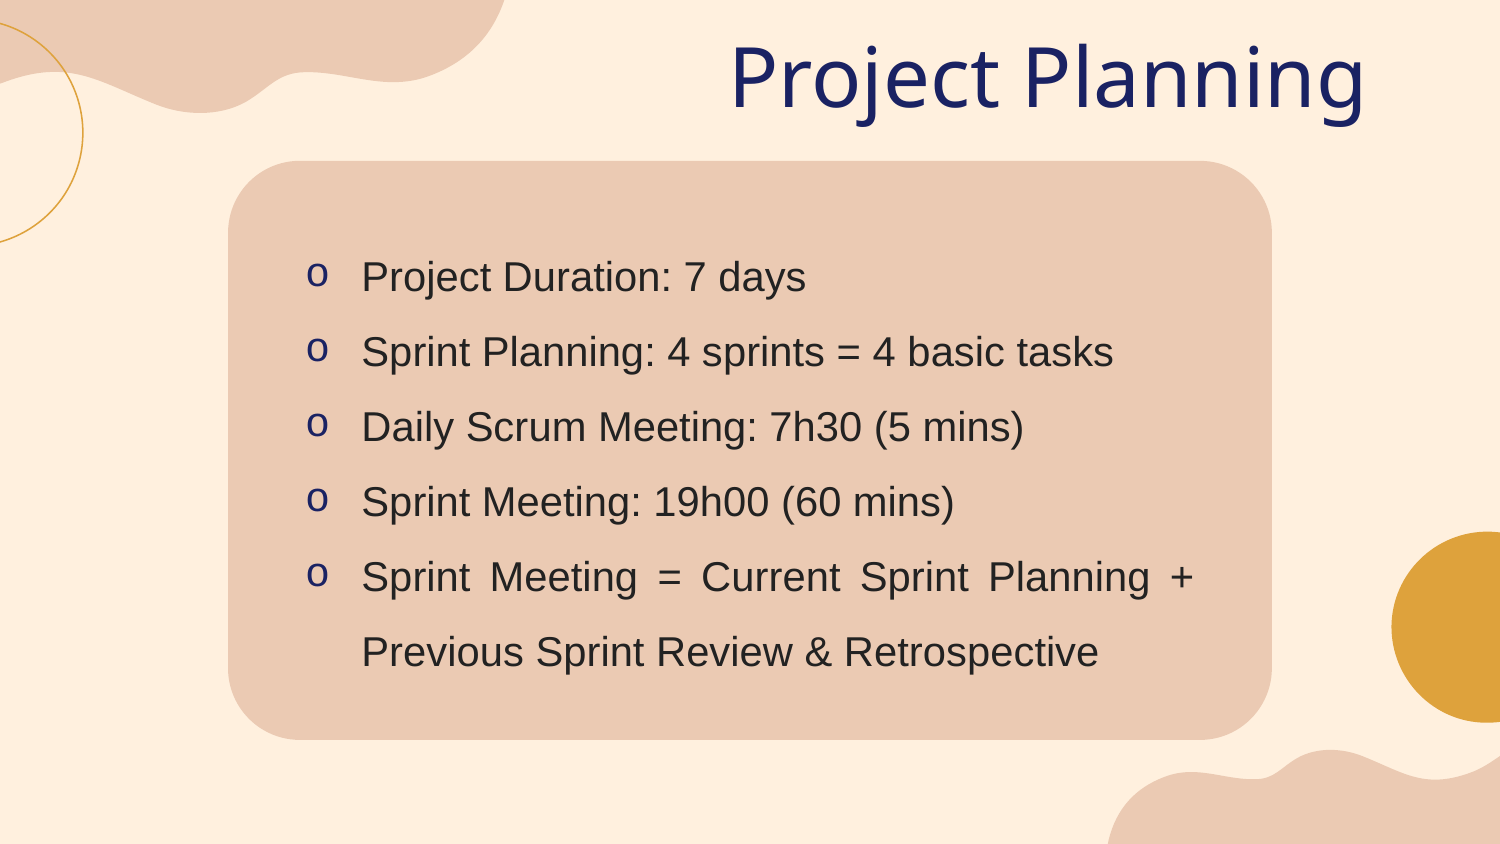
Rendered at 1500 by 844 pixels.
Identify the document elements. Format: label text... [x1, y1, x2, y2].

text_box [228, 160, 1272, 740]
text_box Project Planning [116, 26, 1383, 121]
text_box Project Duration: 7 days Sprint Planning: 4 sprints = 4 basic tasks Daily Scrum Meeting: 7h30 (5 mins) Sprint Meeting: 19h00 (60 mins) Sprint Meeting = Current Sprint Planning + Previous Sprint Review & Retrospective [290, 189, 1210, 712]
